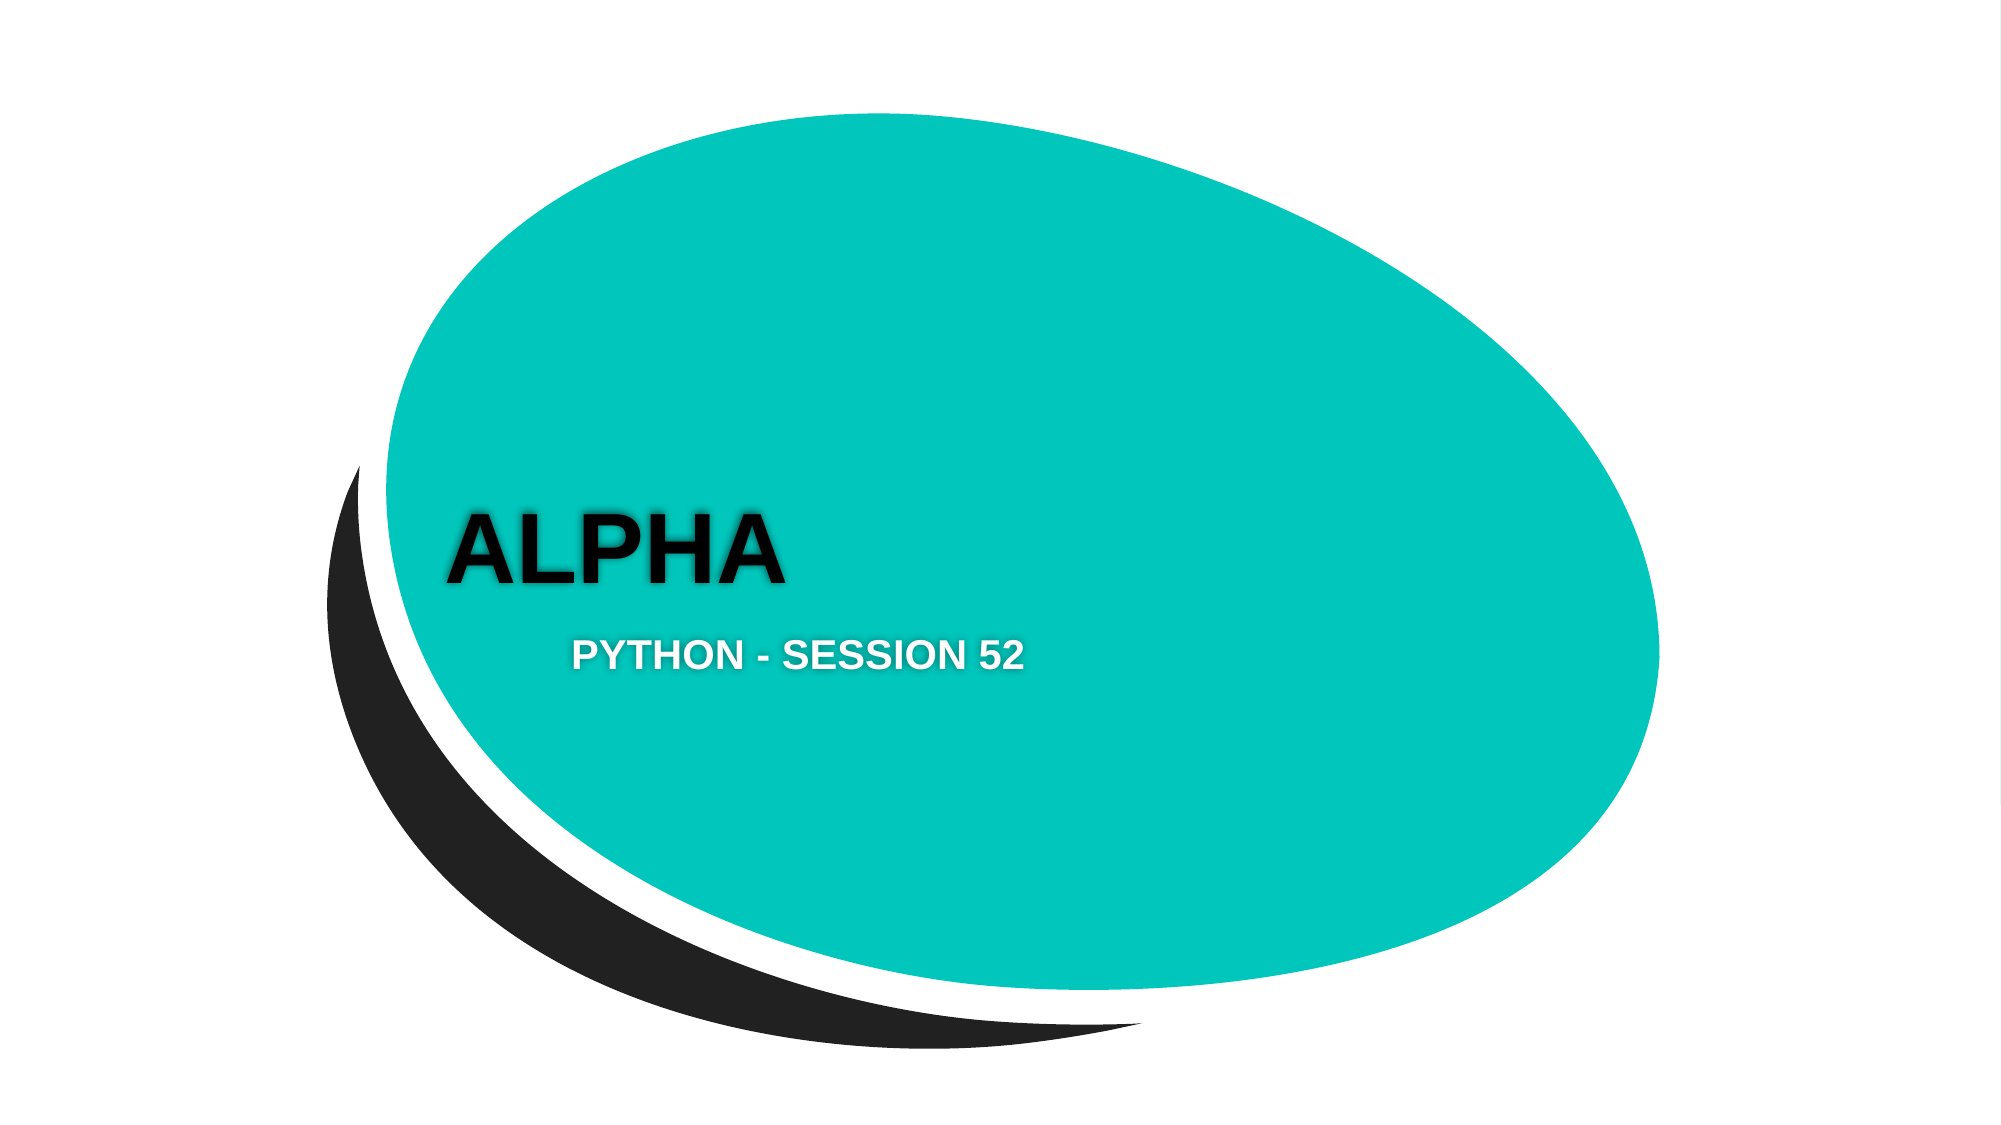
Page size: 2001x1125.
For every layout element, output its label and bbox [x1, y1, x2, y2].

text_box [0, 0, 2000, 1125]
